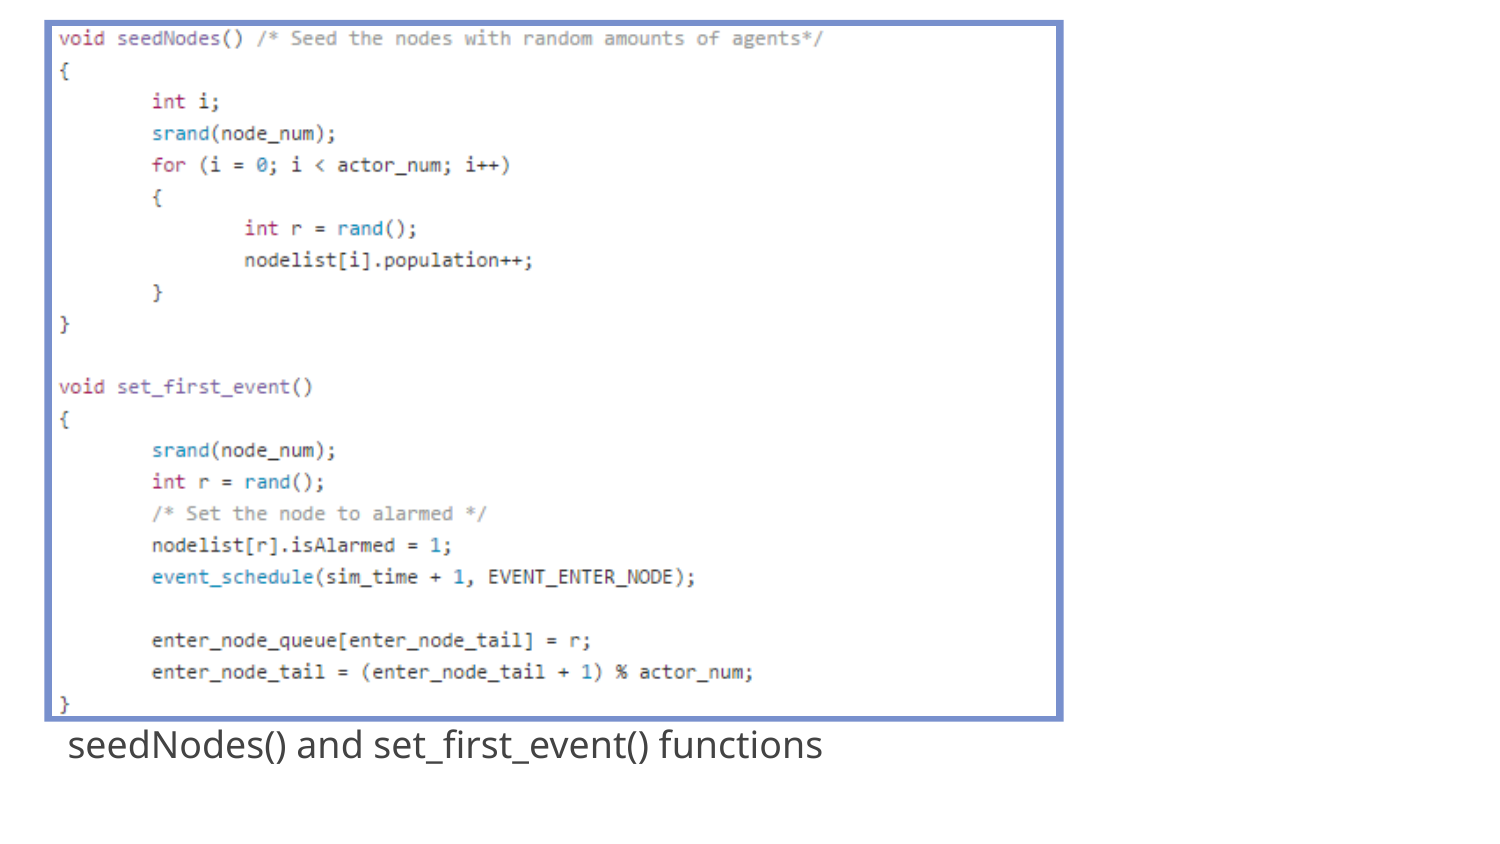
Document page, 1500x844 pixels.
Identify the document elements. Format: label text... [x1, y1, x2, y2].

text_box [44, 19, 1064, 722]
picture [52, 26, 1056, 716]
list seedNodes() and set_first_event() functions [52, 723, 1037, 793]
